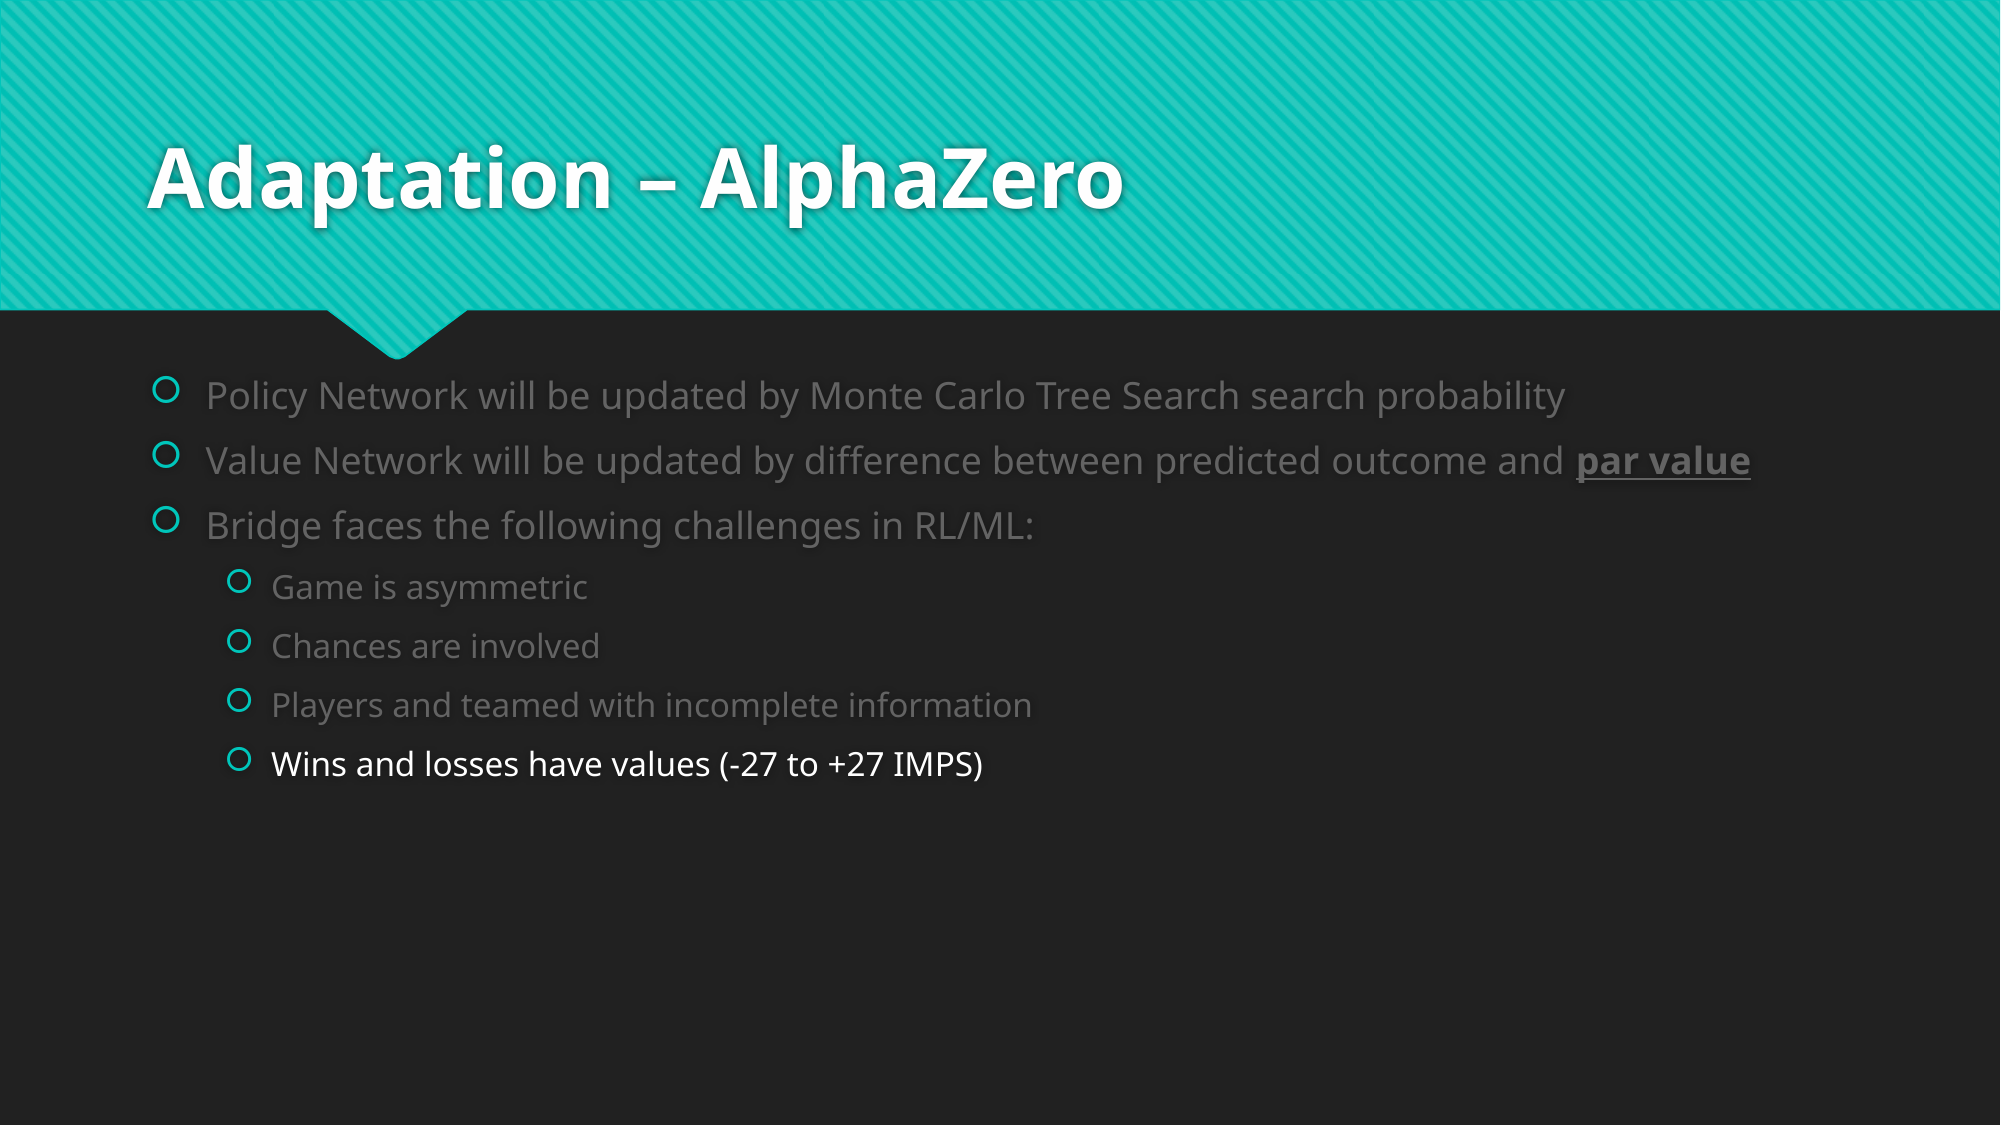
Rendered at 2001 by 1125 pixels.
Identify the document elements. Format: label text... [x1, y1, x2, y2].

title Adaptation – AlphaZero [132, 73, 1868, 233]
list Policy Network will be updated by Monte Carlo Tree Search search probability Value Network will be updated by difference between predicted outcome and par value Bridge faces the following challenges in RL/ML: Game is asymmetric Chances are involved Players and teamed with incomplete information Wins and losses have values (-27 to +27 IMPS) [134, 364, 1866, 962]
